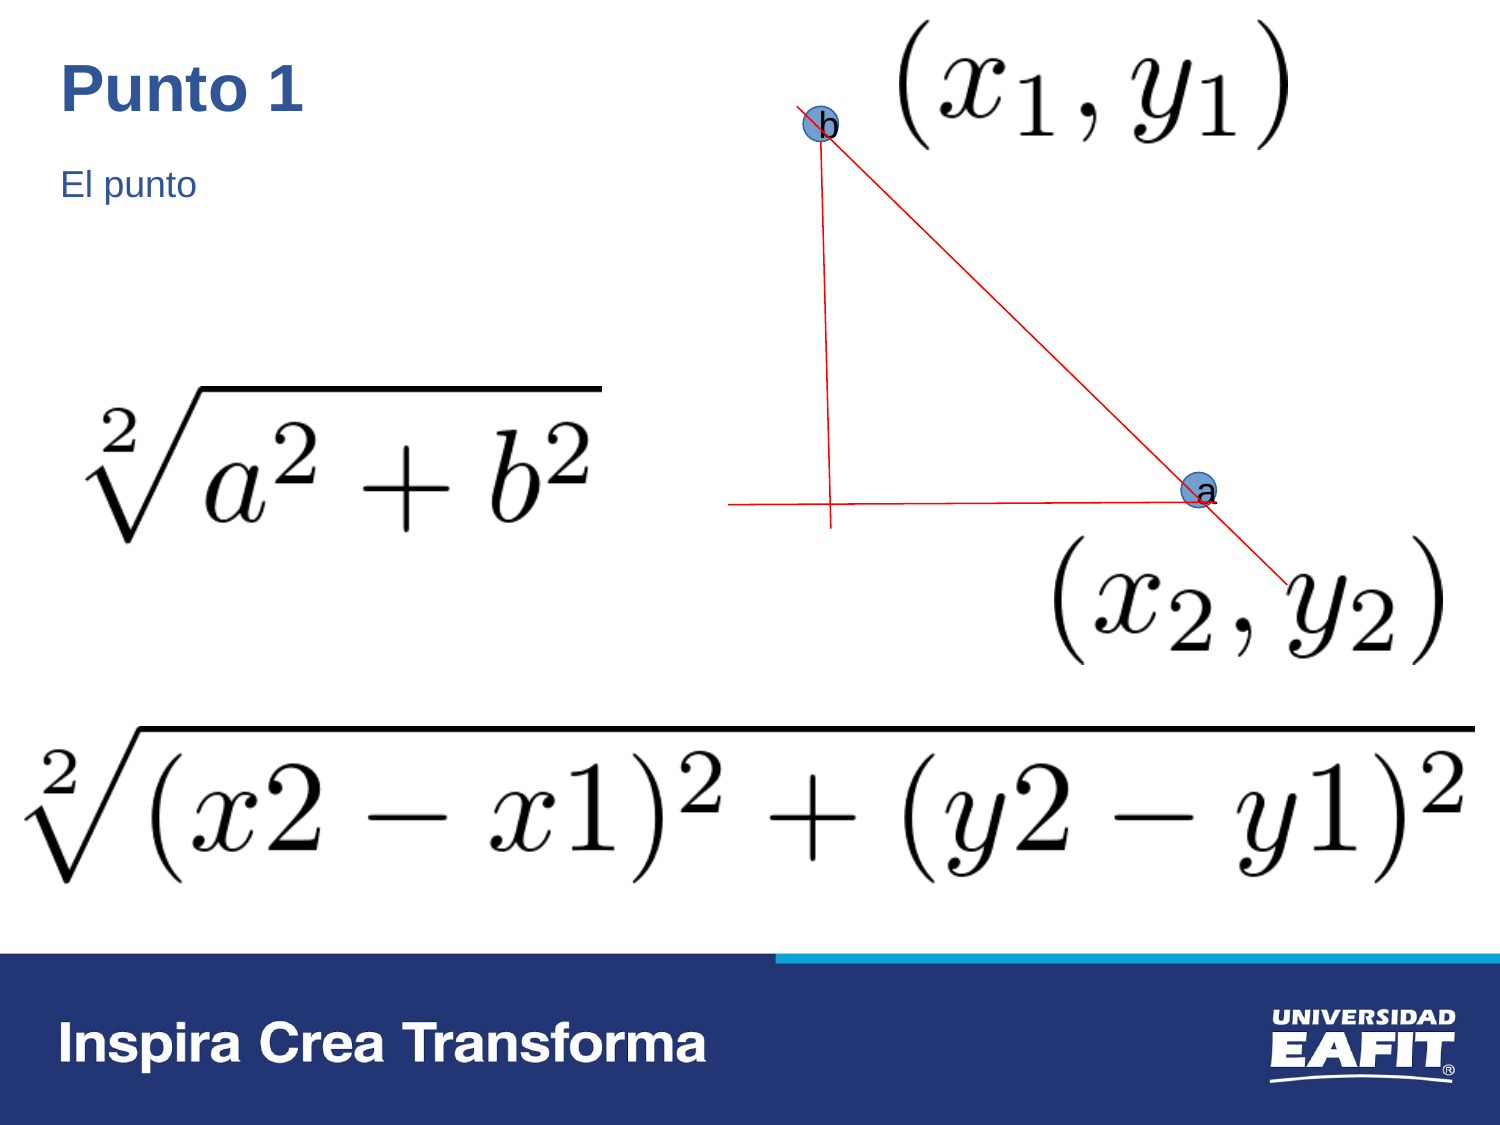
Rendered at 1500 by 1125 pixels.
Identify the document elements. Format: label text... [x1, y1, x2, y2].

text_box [727, 501, 791, 505]
text_box El punto [45, 152, 791, 213]
text_box Punto 1 [45, 37, 894, 132]
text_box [796, 105, 1288, 586]
picture [0, 0, 1500, 1125]
